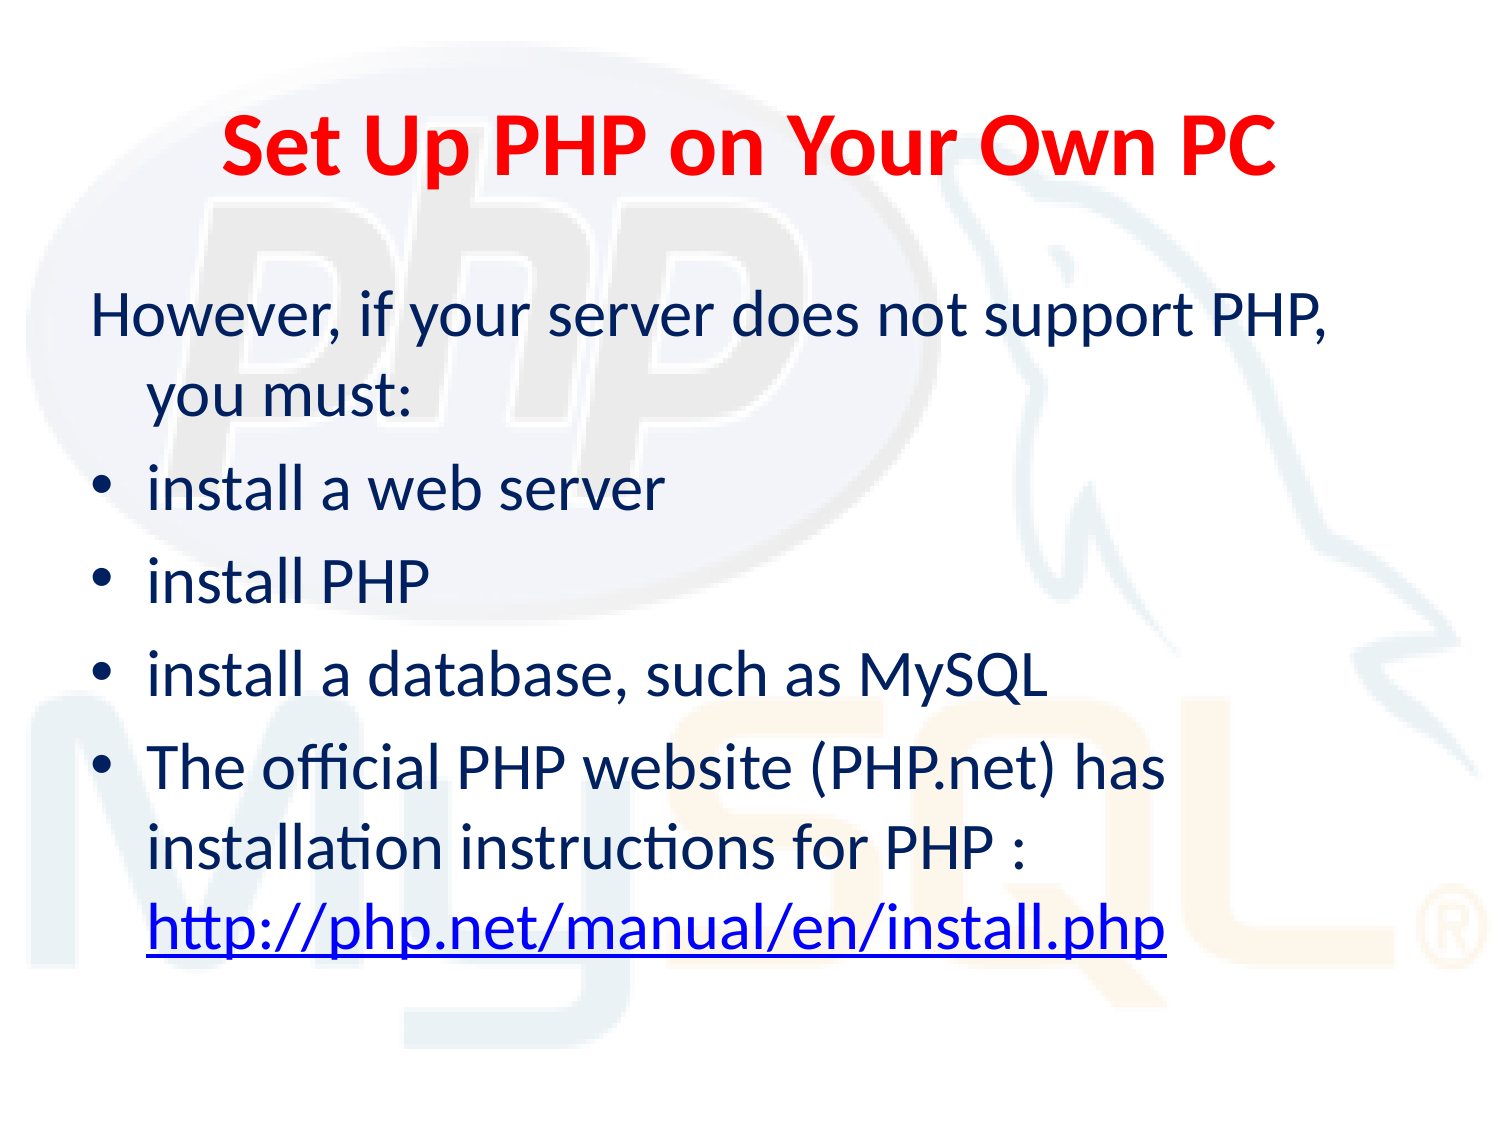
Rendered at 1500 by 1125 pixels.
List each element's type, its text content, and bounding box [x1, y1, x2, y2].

title Set Up PHP on Your Own PC [75, 45, 1425, 233]
list However, if your server does not support PHP, you must: install a web server install PHP install a database, such as MySQL The official PHP website (PHP.net) has installation instructions for PHP :http://php.net/manual/en/install.php [75, 262, 1425, 1005]
